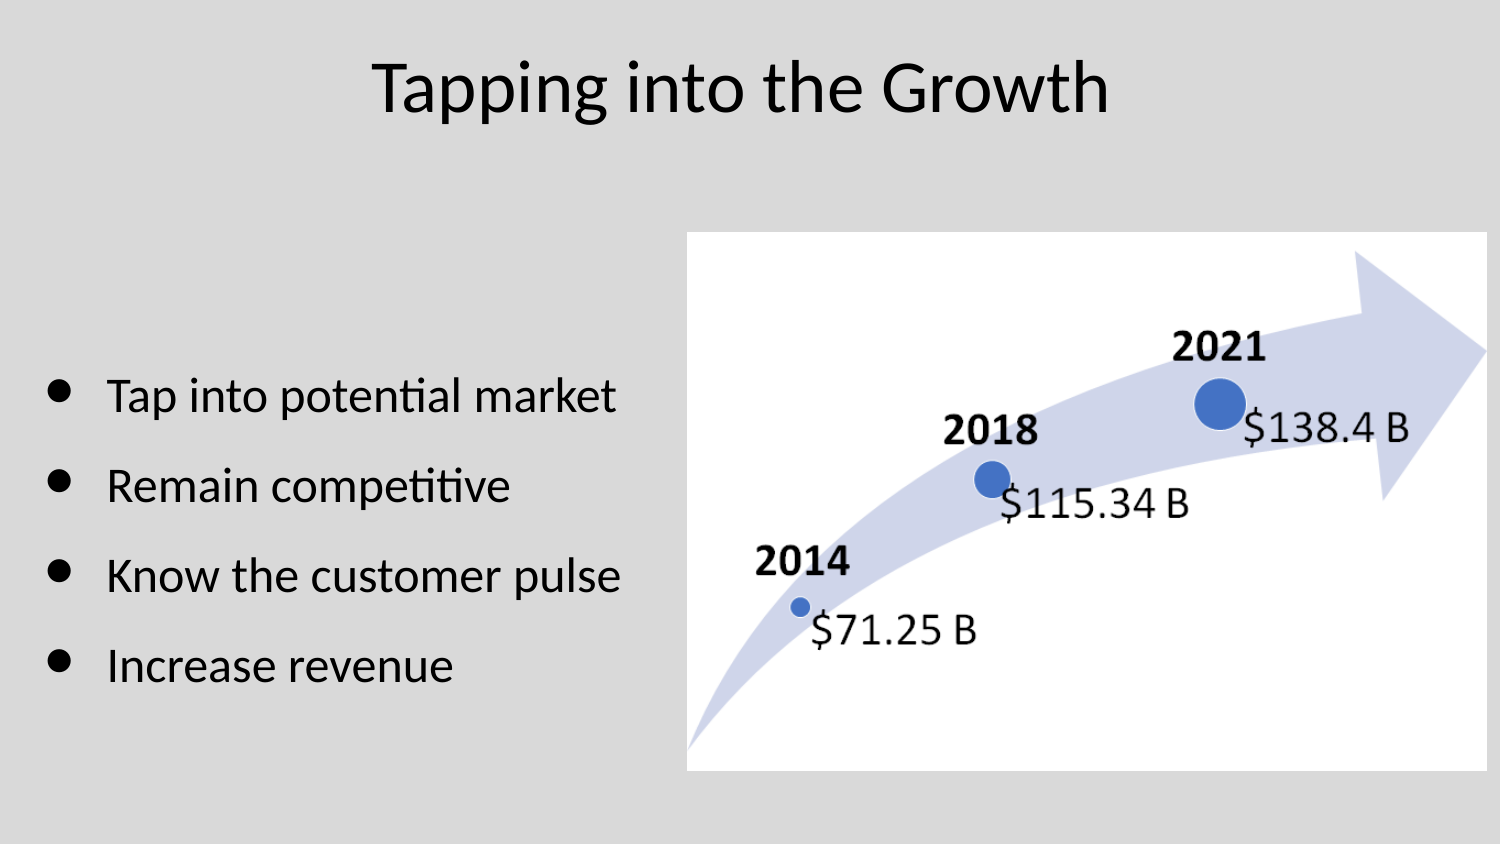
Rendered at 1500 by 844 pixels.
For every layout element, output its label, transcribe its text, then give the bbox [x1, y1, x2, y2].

list Tap into potential market Remain competitive Know the customer pulse Increase revenue [16, 317, 672, 761]
title Tapping into the Growth [51, 0, 1449, 143]
picture [687, 232, 1487, 772]
